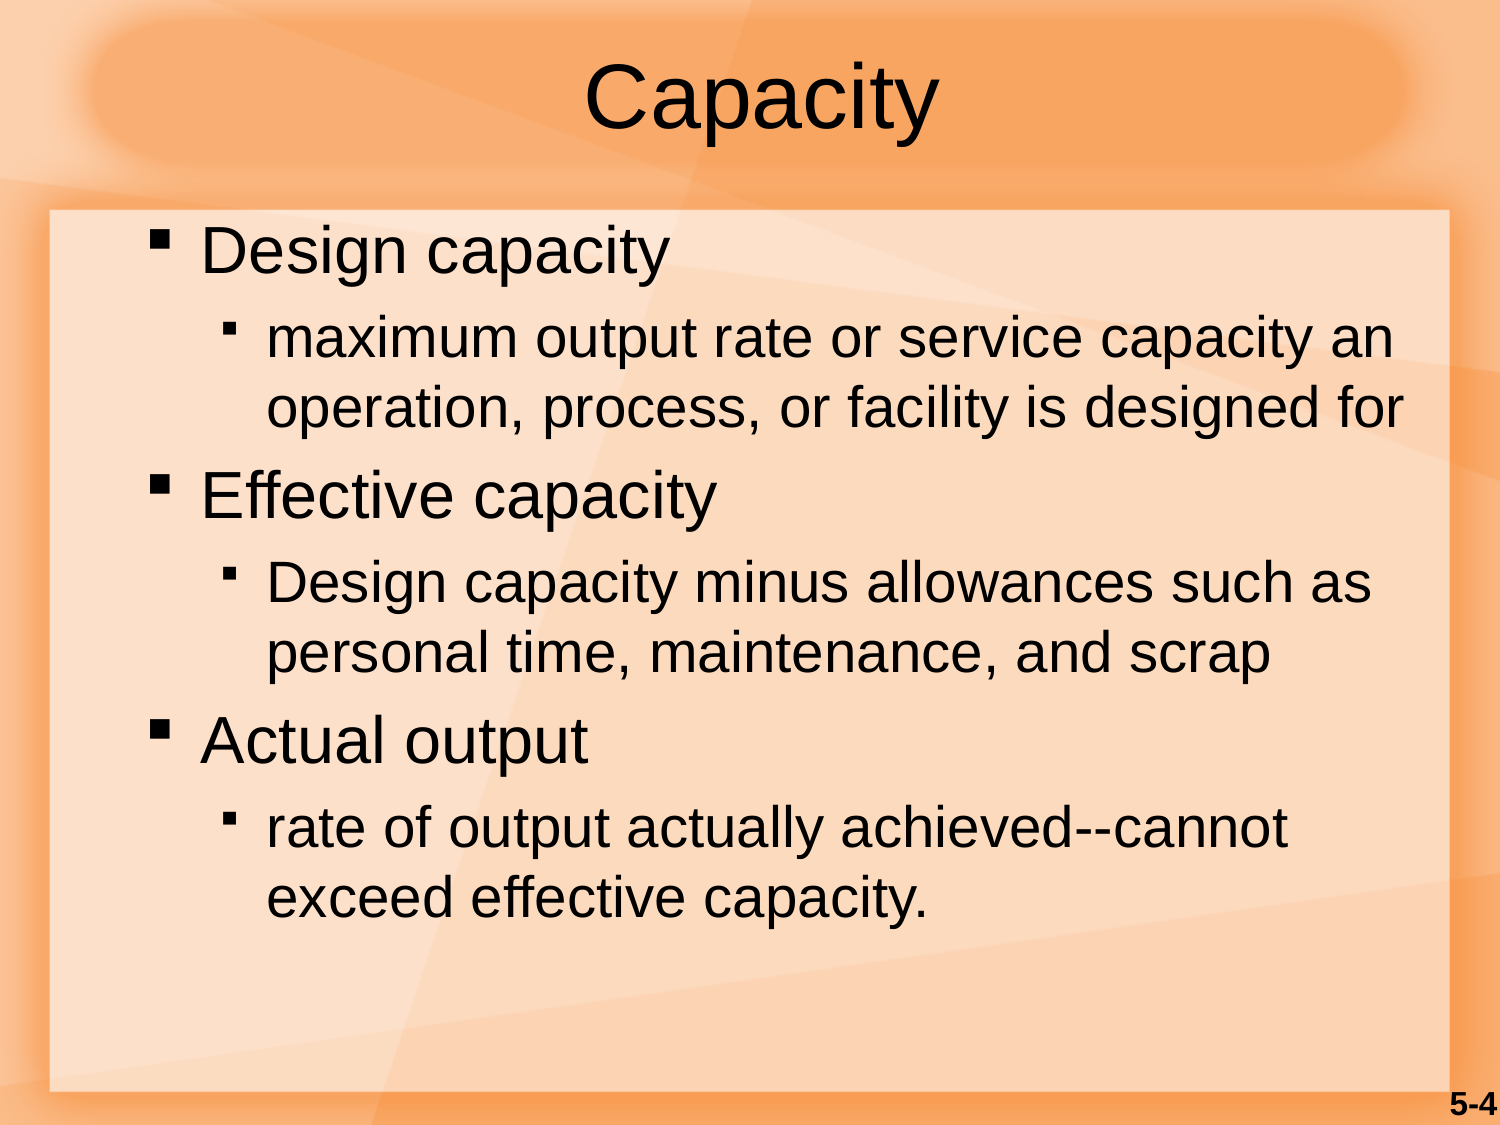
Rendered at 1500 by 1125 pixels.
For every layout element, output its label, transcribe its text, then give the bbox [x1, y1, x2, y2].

list Design capacity maximum output rate or service capacity an operation, process, or facility is designed for Effective capacity Design capacity minus allowances such as personal time, maintenance, and scrap Actual output rate of output actually achieved--cannot exceed effective capacity. [129, 200, 1472, 1072]
title Capacity [125, 32, 1400, 154]
slide_number 5-4 [1162, 1074, 1500, 1125]
picture [0, 0, 1500, 1125]
